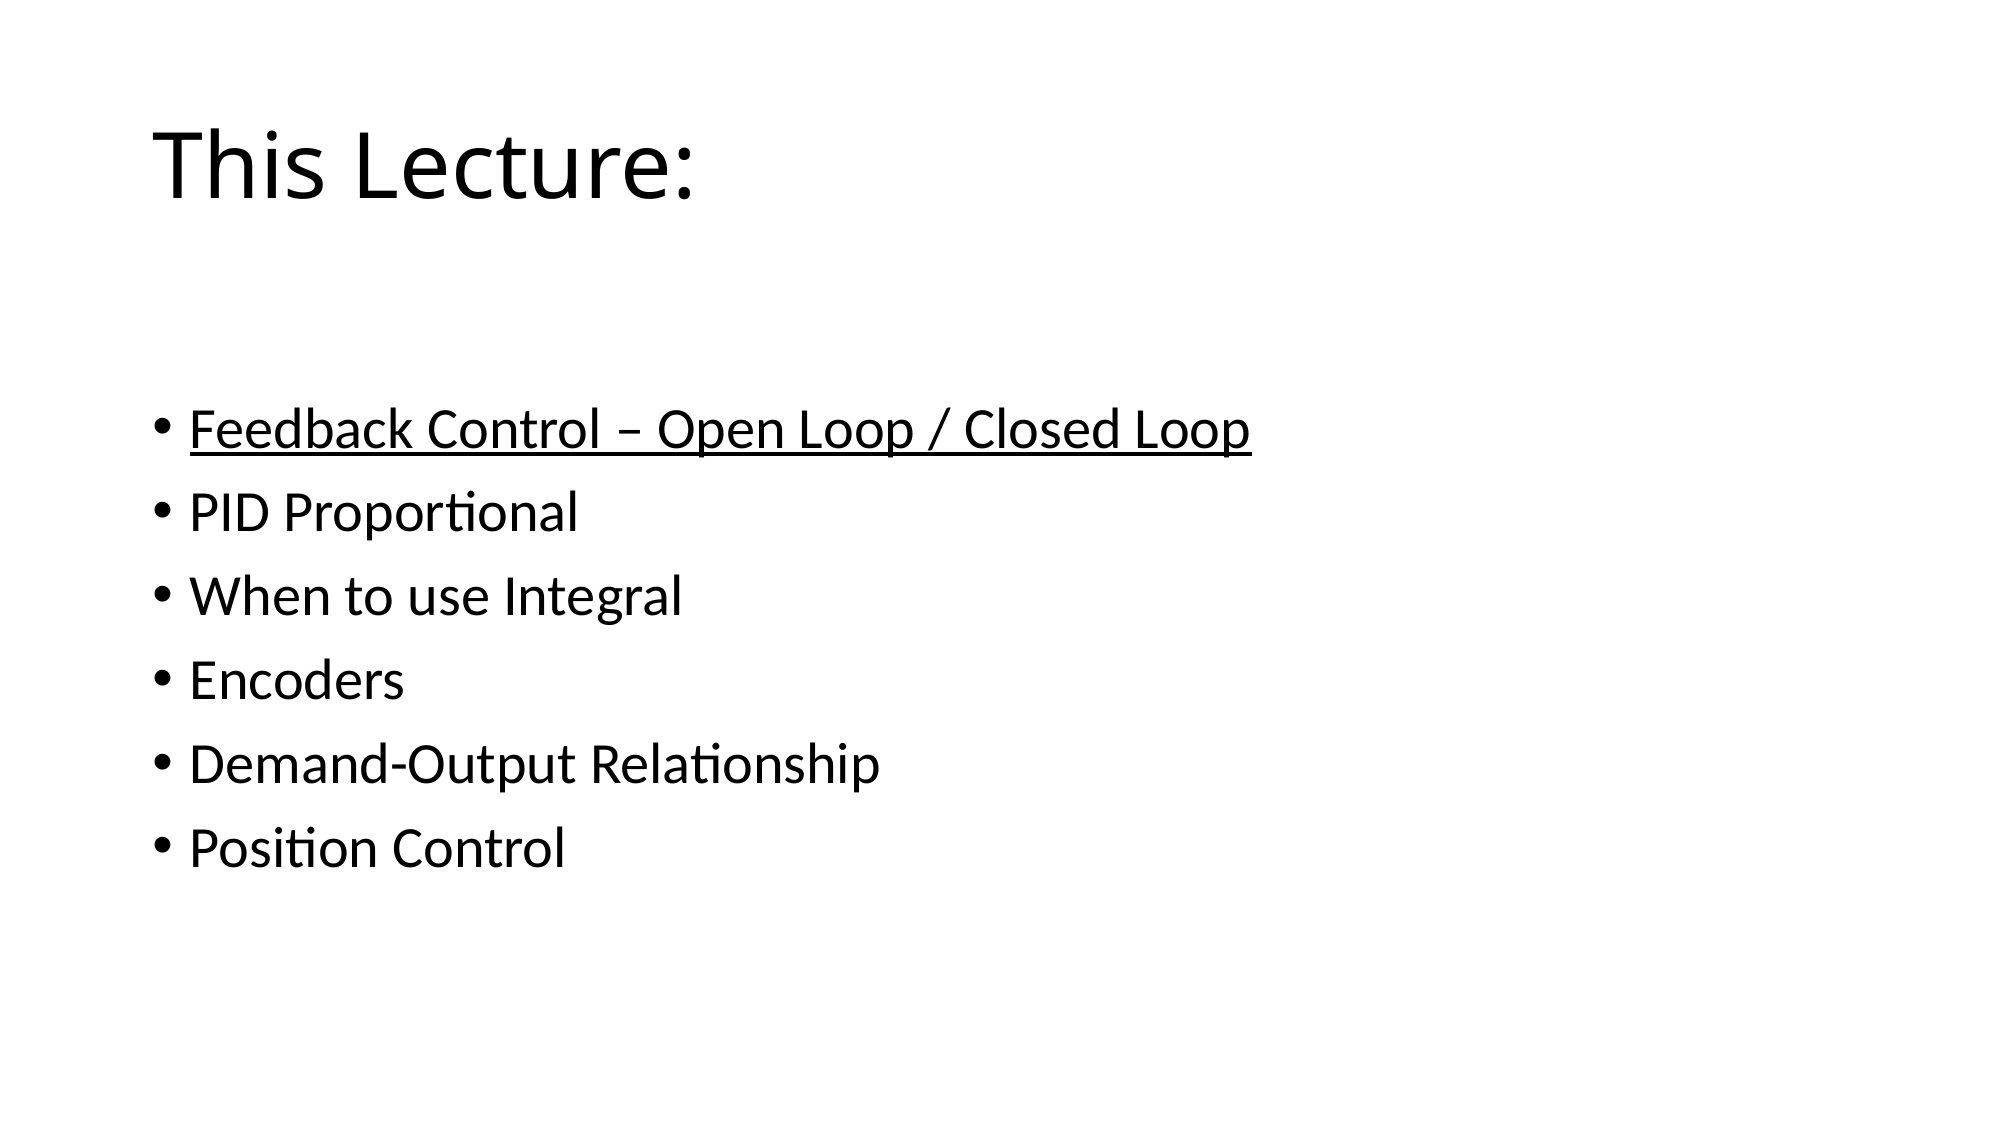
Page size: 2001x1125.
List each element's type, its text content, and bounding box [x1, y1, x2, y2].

title This Lecture: [137, 59, 1863, 278]
list Feedback Control – Open Loop / Closed Loop PID Proportional When to use Integral Encoders Demand-Output Relationship Position Control [137, 299, 1863, 1014]
